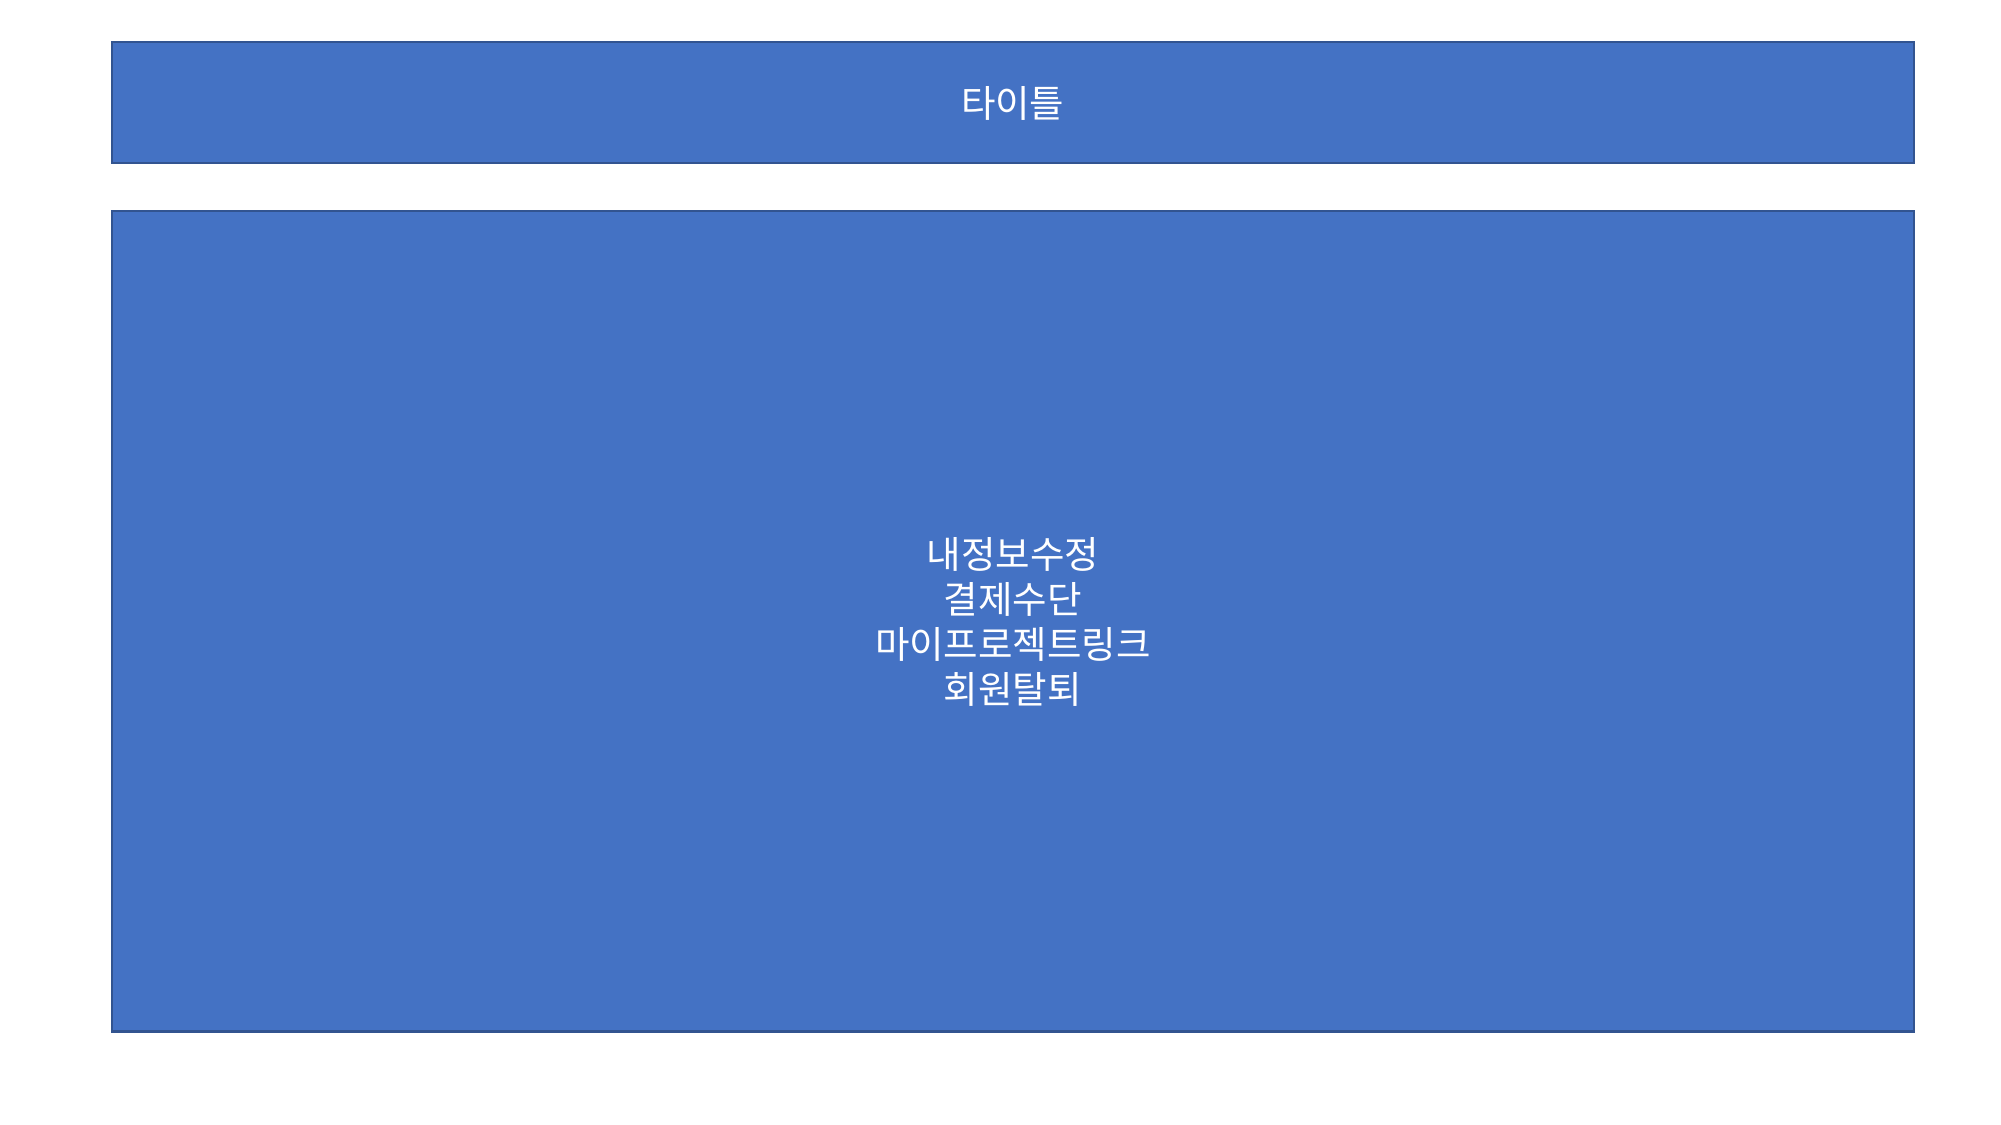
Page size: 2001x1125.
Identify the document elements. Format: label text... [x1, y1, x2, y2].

text_box 내정보수정 결제수단 마이프로젝트링크 회원탈퇴 [111, 210, 1915, 1033]
text_box 타이틀 [111, 41, 1915, 164]
